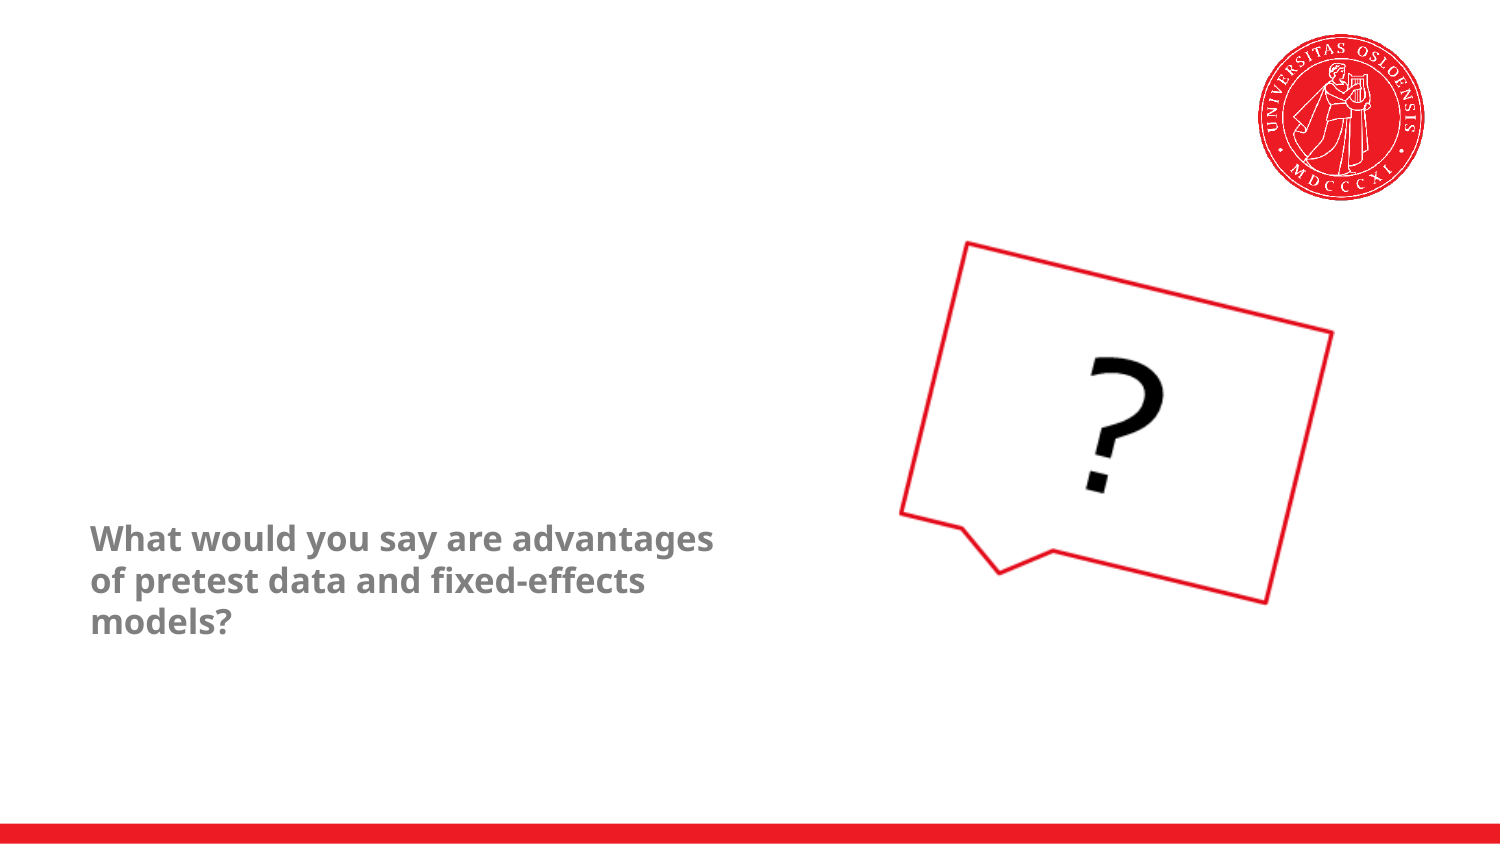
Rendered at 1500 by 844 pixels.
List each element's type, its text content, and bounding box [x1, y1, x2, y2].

picture [897, 224, 1335, 674]
picture [1257, 33, 1425, 201]
title What would you say are advantages of pretest data and fixed-effects models? [75, 508, 892, 650]
